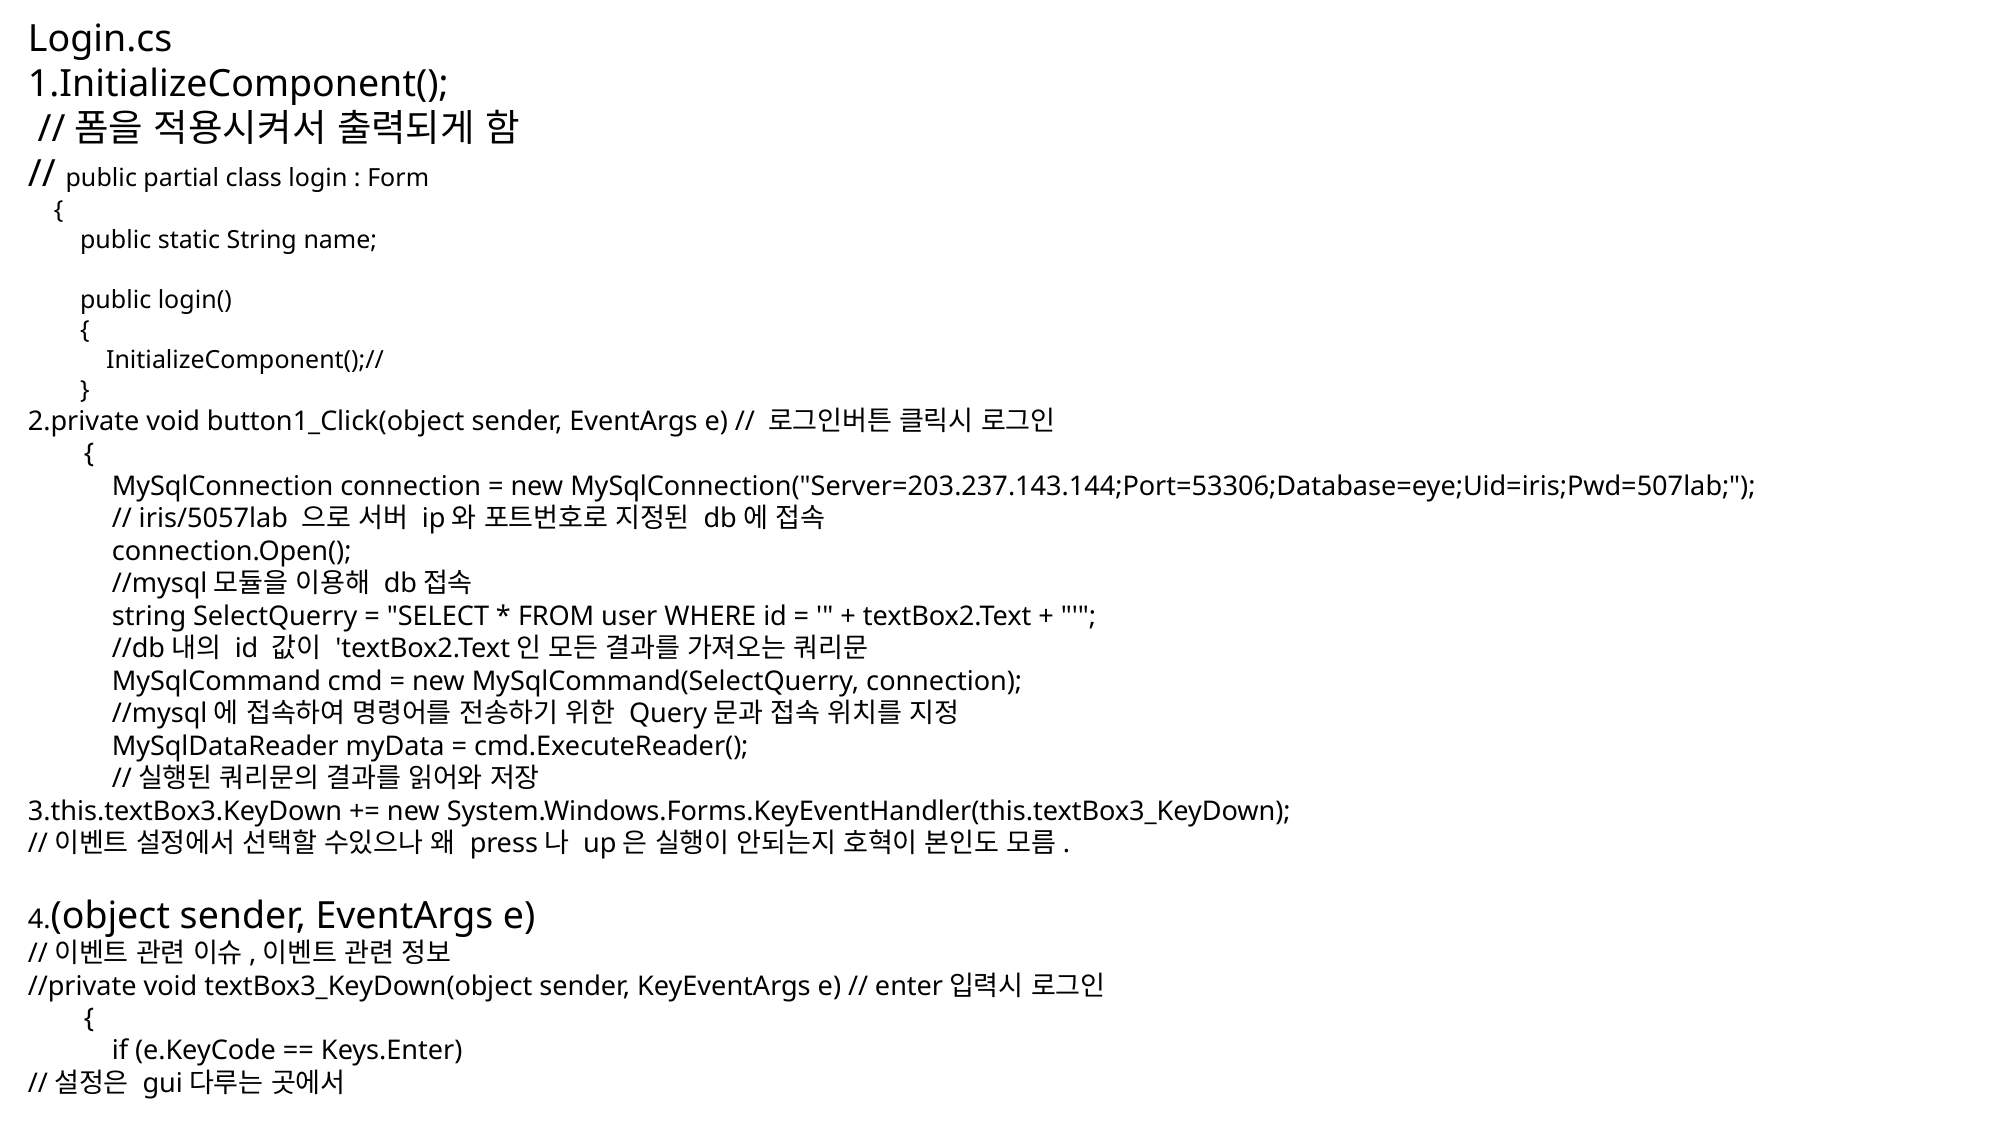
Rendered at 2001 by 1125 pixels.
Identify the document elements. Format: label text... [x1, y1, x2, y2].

text_box Login.cs 1.InitializeComponent(); //폼을 적용시켜서 출력되게 함 // public partial class login : Form { public static String name; public login() { InitializeComponent();// } 2.private void button1_Click(object sender, EventArgs e) // 로그인버튼 클릭시 로그인 { MySqlConnection connection = new MySqlConnection("Server=203.237.143.144;Port=53306;Database=eye;Uid=iris;Pwd=507lab;"); // iris/5057lab 으로 서버 ip와 포트번호로 지정된 db에 접속 connection.Open(); //mysql모듈을 이용해 db접속 string SelectQuerry = "SELECT * FROM user WHERE id = '" + textBox2.Text + "'"; //db내의 id 값이 'textBox2.Text인 모든 결과를 가져오는 쿼리문 MySqlCommand cmd = new MySqlCommand(SelectQuerry, connection); //mysql에 접속하여 명령어를 전송하기 위한 Query문과 접속 위치를 지정 MySqlDataReader myData = cmd.ExecuteReader(); //실행된 쿼리문의 결과를 읽어와 저장 3.this.textBox3.KeyDown += new System.Windows.Forms.KeyEventHandler(this.textBox3_KeyDown); //이벤트 설정에서 선택할 수있으나 왜 press나 up은 실행이 안되는지 호혁이 본인도 모름. 4.(object sender, EventArgs e) //이벤트 관련 이슈,이벤트 관련 정보 //private void textBox3_KeyDown(object sender, KeyEventArgs e) // enter입력시 로그인 { if (e.KeyCode == Keys.Enter) //설정은 gui다루는 곳에서 [27, 13, 1826, 1112]
